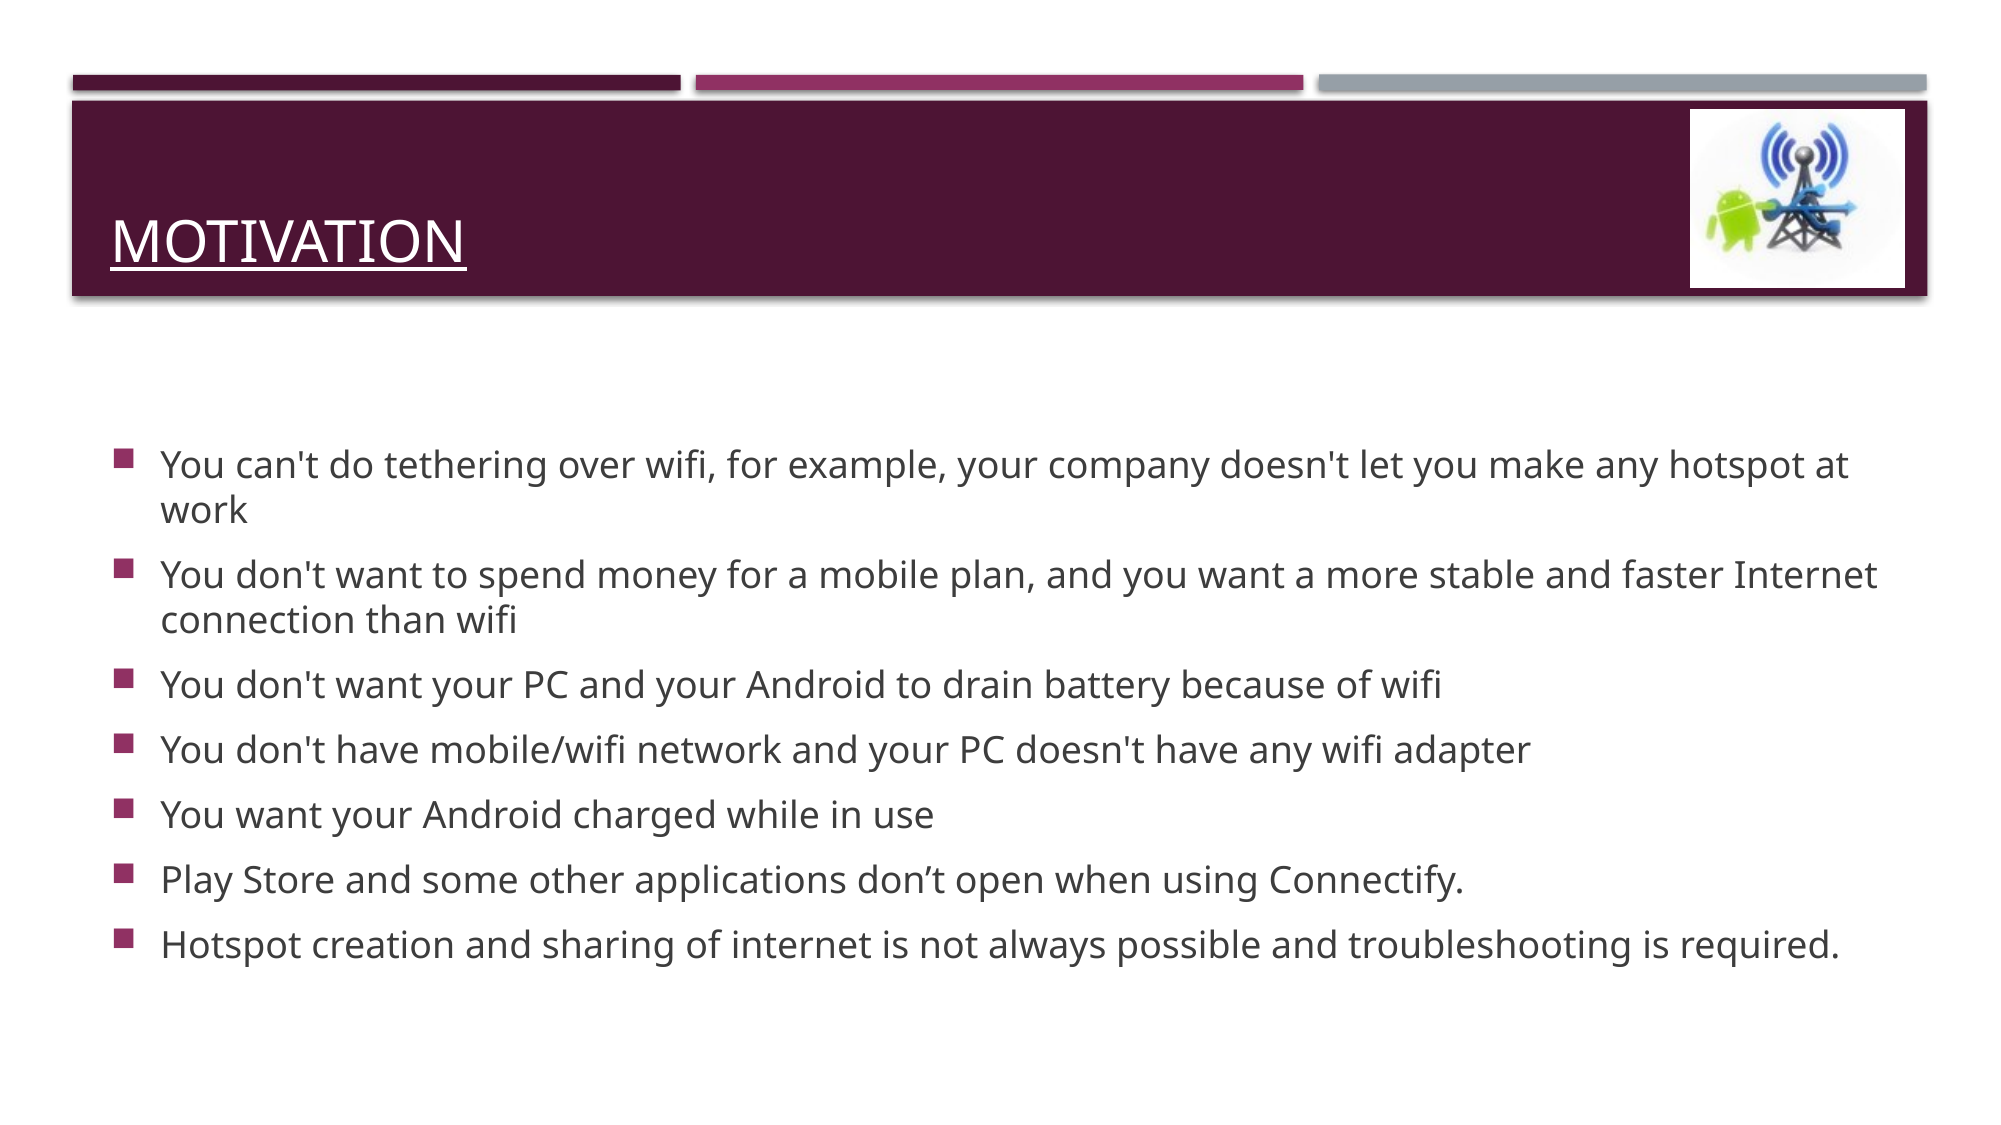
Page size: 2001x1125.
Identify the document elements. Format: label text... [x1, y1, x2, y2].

title Motivation [95, 115, 1684, 282]
list You can't do tethering over wifi, for example, your company doesn't let you make any hotspot at work You don't want to spend money for a mobile plan, and you want a more stable and faster Internet connection than wifi You don't want your PC and your Android to drain battery because of wifi You don't have mobile/wifi network and your PC doesn't have any wifi adapter You want your Android charged while in use Play Store and some other applications don’t open when using Connectify. Hotspot creation and sharing of internet is not always possible and troubleshooting is required. [95, 323, 1926, 1084]
picture [1690, 108, 1906, 288]
